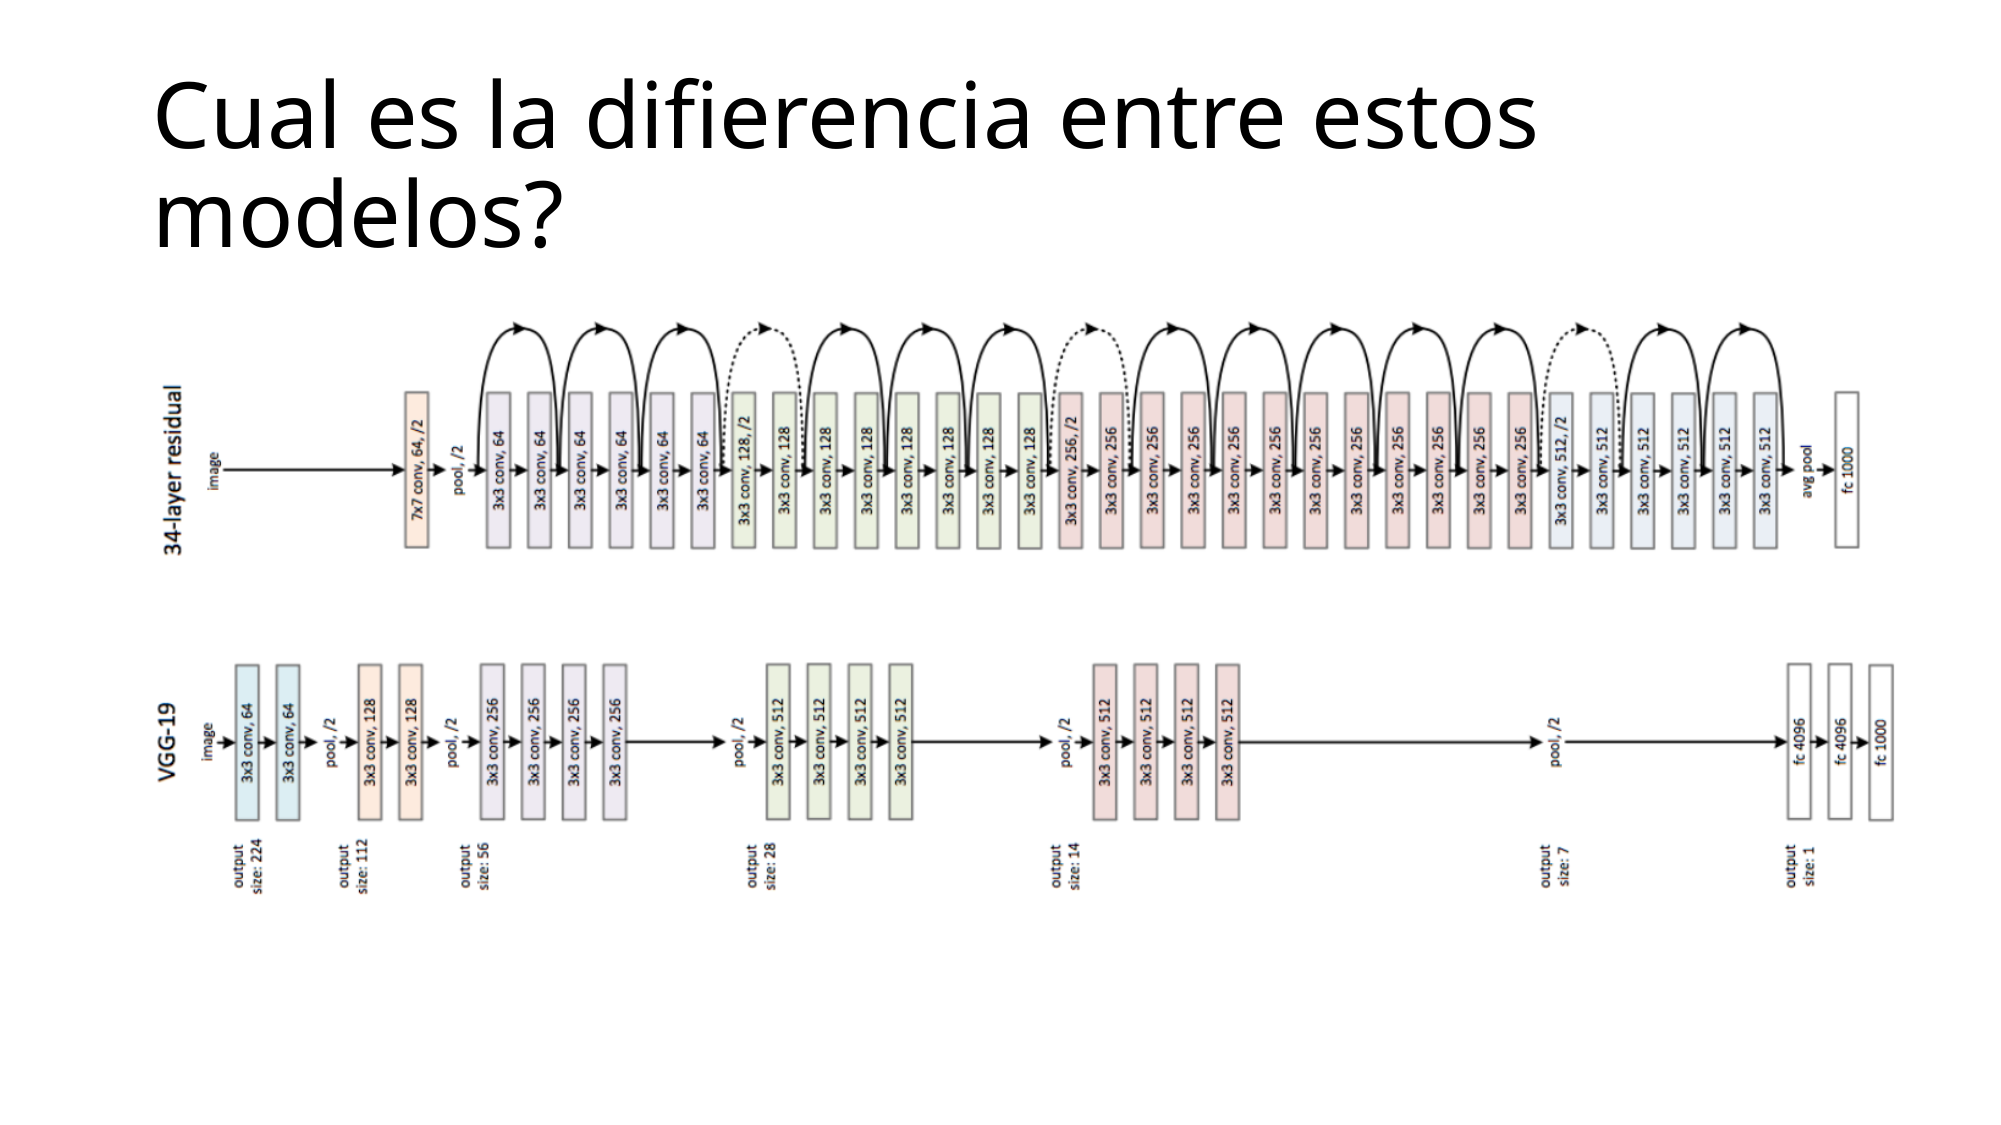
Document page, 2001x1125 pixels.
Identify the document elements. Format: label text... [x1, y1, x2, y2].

title Cual es la difierencia entre estos modelos? [1167, 59, 1863, 278]
picture [114, 295, 872, 575]
title Cual es la difierencia entre estos modelos? [137, 59, 872, 278]
picture [1167, 638, 1921, 933]
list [1161, 0, 1167, 1125]
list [872, 0, 879, 1125]
picture [879, 0, 1161, 1125]
picture [1167, 295, 1927, 575]
picture [108, 638, 872, 933]
